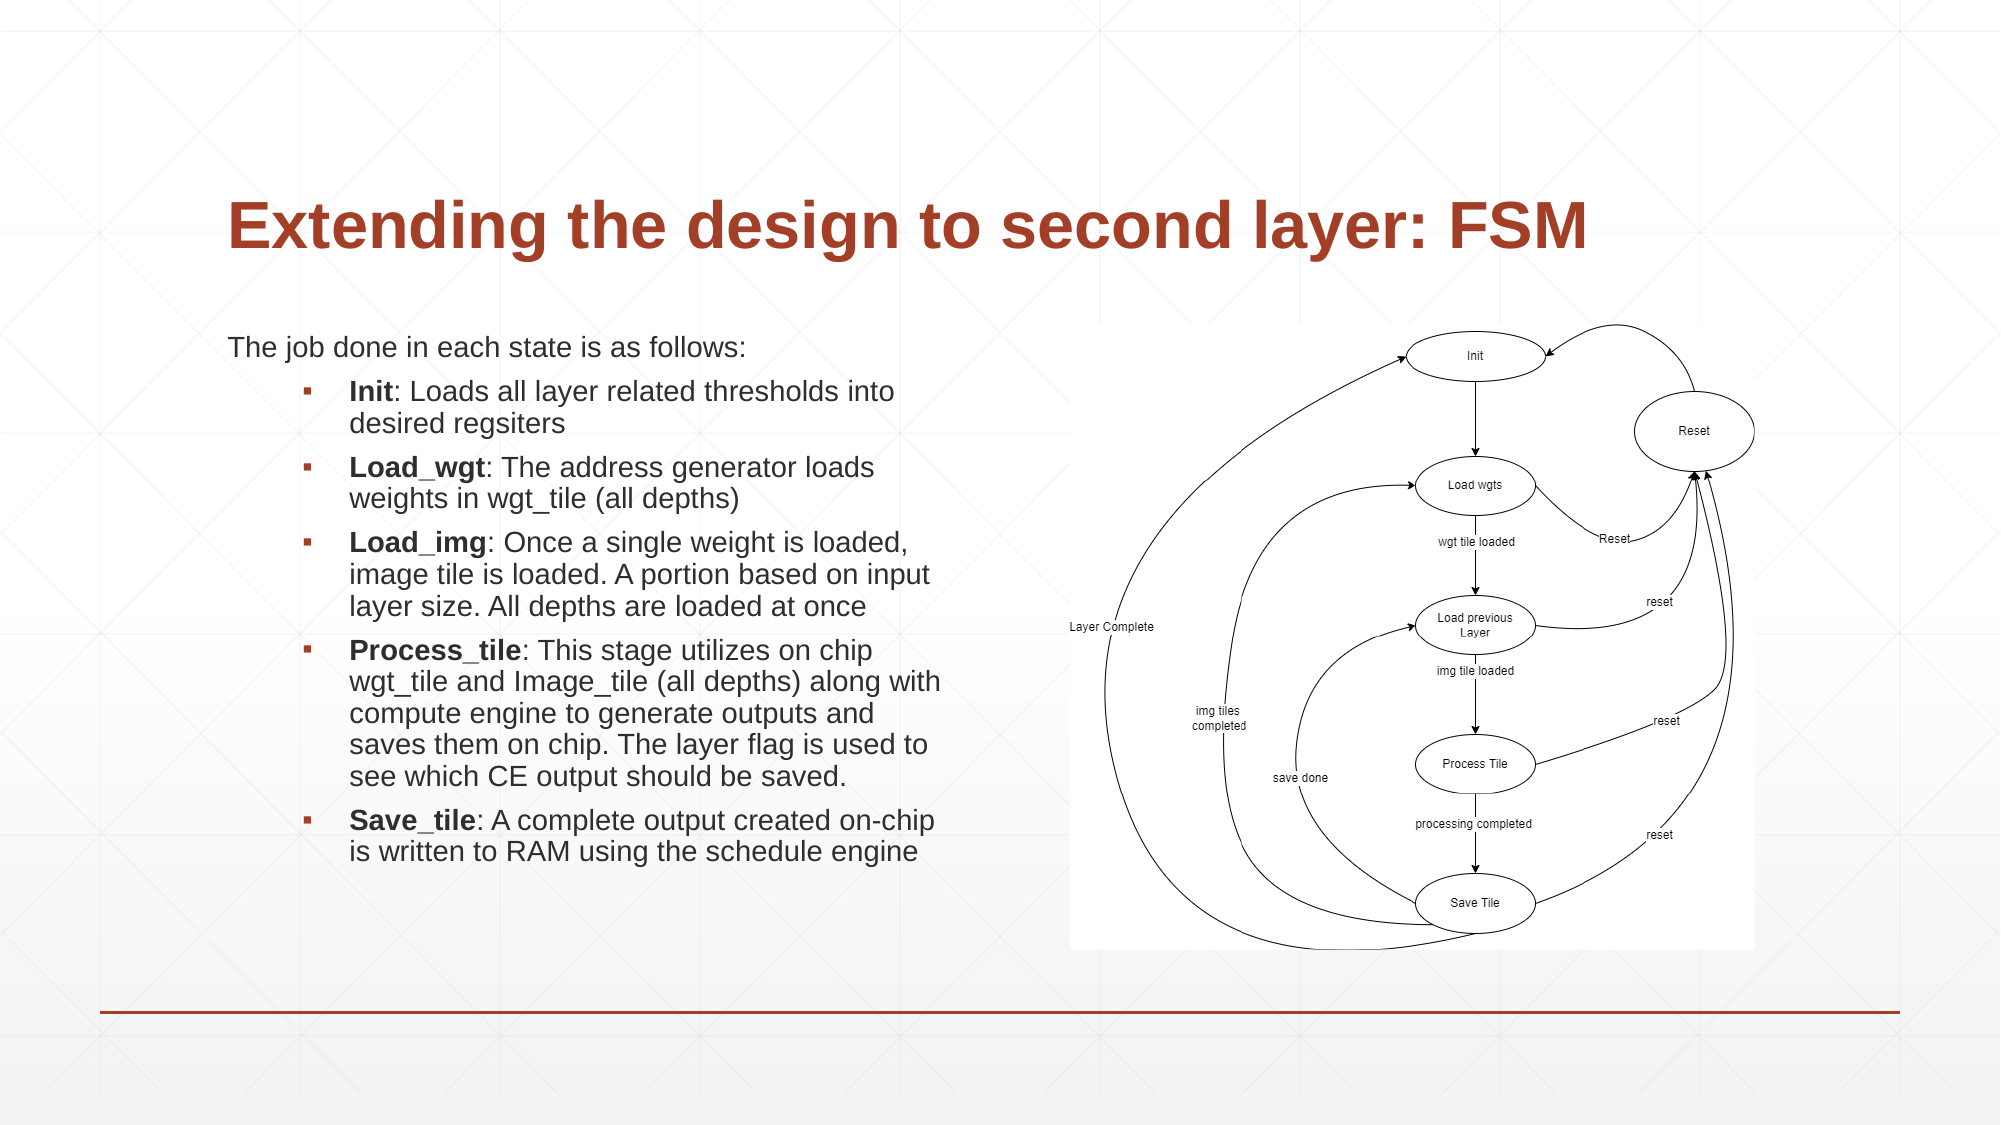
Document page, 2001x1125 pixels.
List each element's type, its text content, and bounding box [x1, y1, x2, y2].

title Extending the design to second layer: FSM [212, 82, 1788, 271]
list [1070, 324, 1755, 950]
text_box The job done in each state is as follows: Init: Loads all layer related thresholds into desired regsiters Load_wgt: The address generator loads weights in wgt_tile (all depths) Load_img: Once a single weight is loaded, image tile is loaded. A portion based on input layer size. All depths are loaded at once Process_tile: This stage utilizes on chip wgt_tile and Image_tile (all depths) along with compute engine to generate outputs and saves them on chip. The layer flag is used to see which CE output should be saved. Save_tile: A complete output created on-chip is written to RAM using the schedule engine [212, 324, 963, 950]
